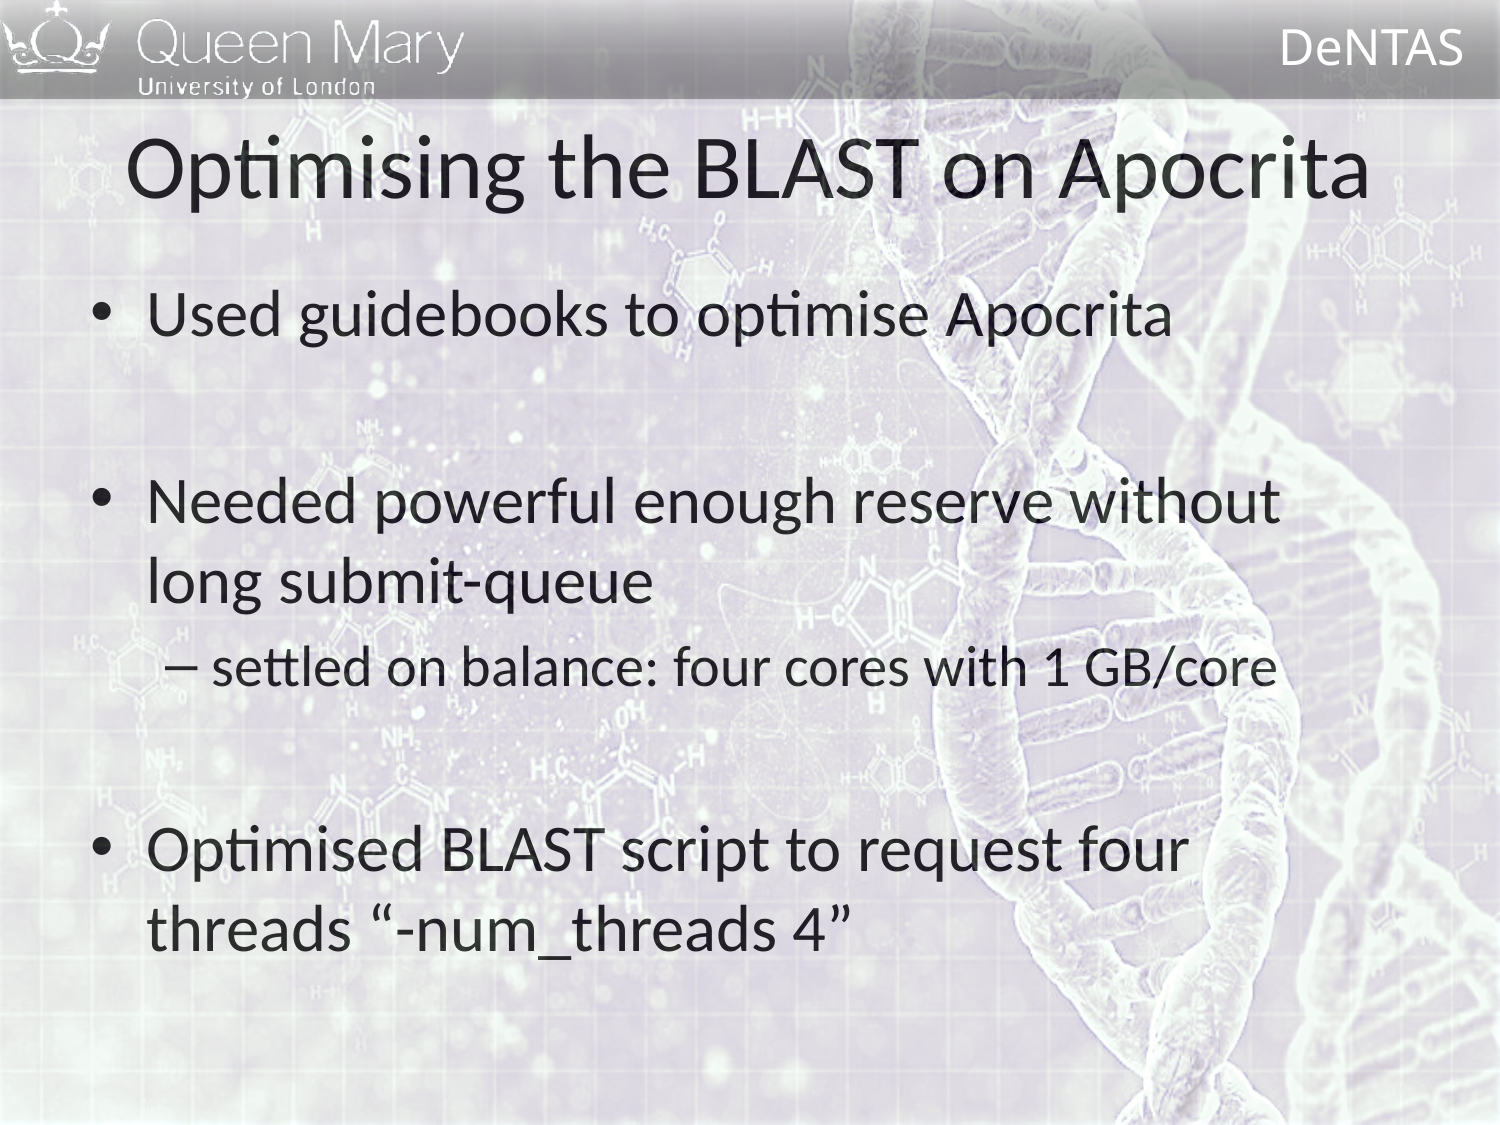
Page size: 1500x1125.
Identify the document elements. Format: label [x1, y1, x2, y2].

text_box [0, 0, 1500, 1125]
